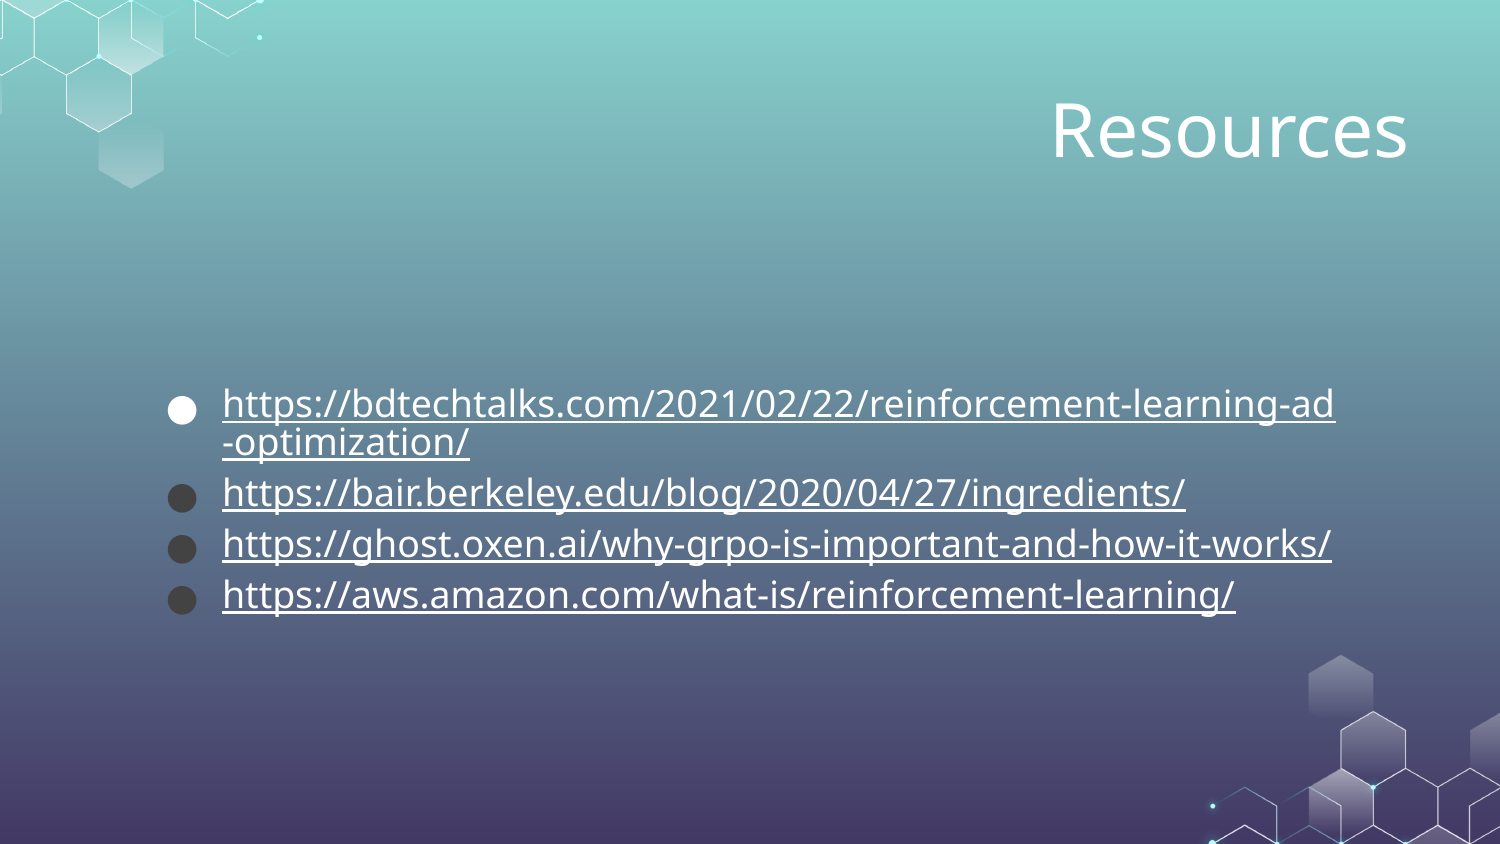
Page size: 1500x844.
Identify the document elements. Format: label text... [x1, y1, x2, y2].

title Resources [82, 72, 1426, 183]
subtitle https://bdtechtalks.com/2021/02/22/reinforcement-learning-ad-optimization/ https://bair.berkeley.edu/blog/2020/04/27/ingredients/ https://ghost.oxen.ai/why-grpo-is-important-and-how-it-works/ https://aws.amazon.com/what-is/reinforcement-learning/ [132, 238, 1361, 771]
picture [1190, 655, 1500, 844]
picture [0, 0, 283, 189]
